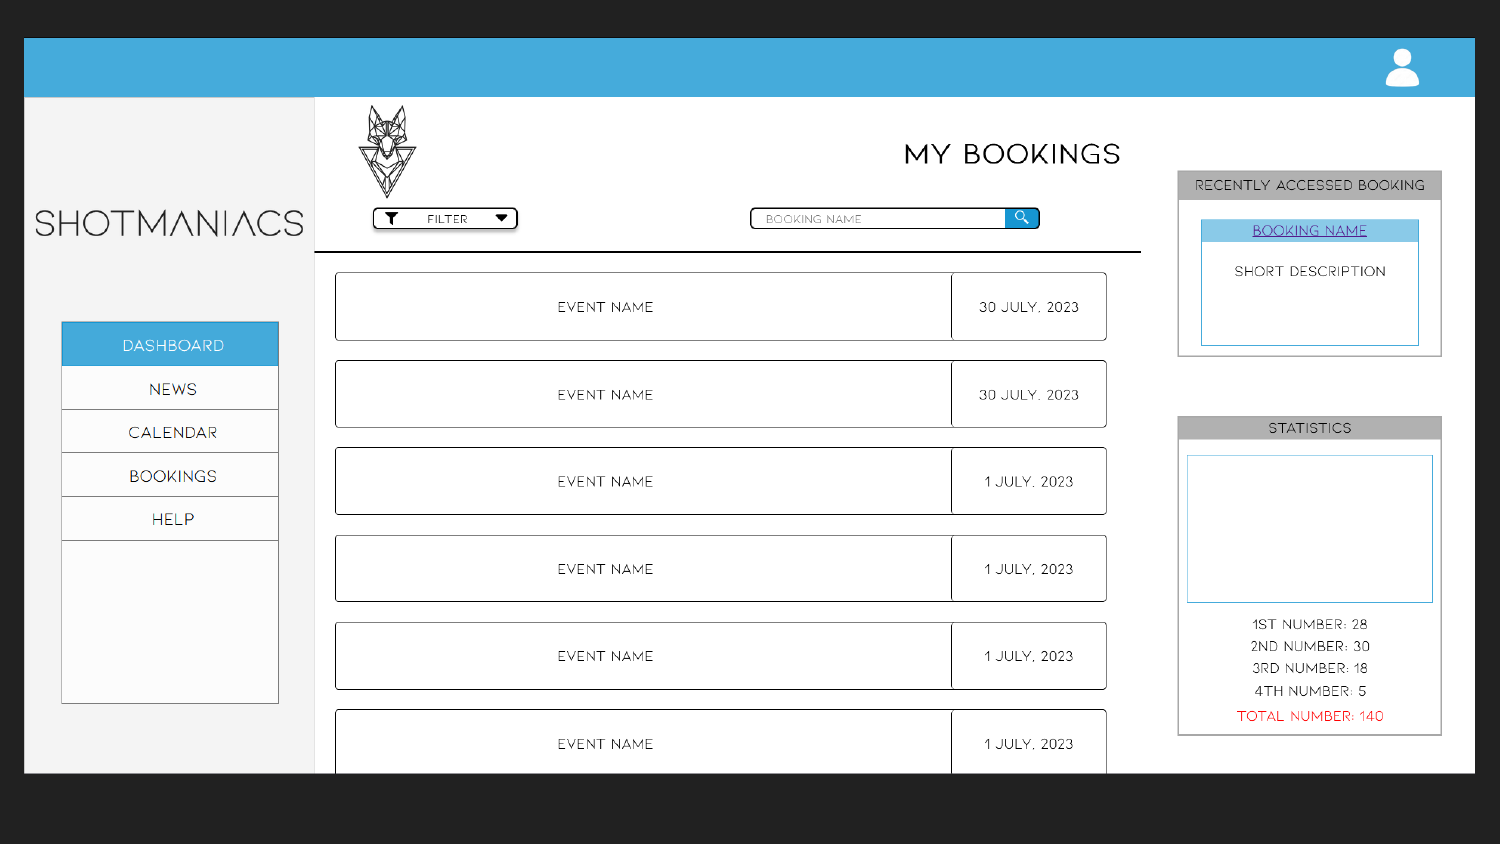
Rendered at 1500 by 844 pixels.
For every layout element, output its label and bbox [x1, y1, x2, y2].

picture [24, 37, 1476, 775]
